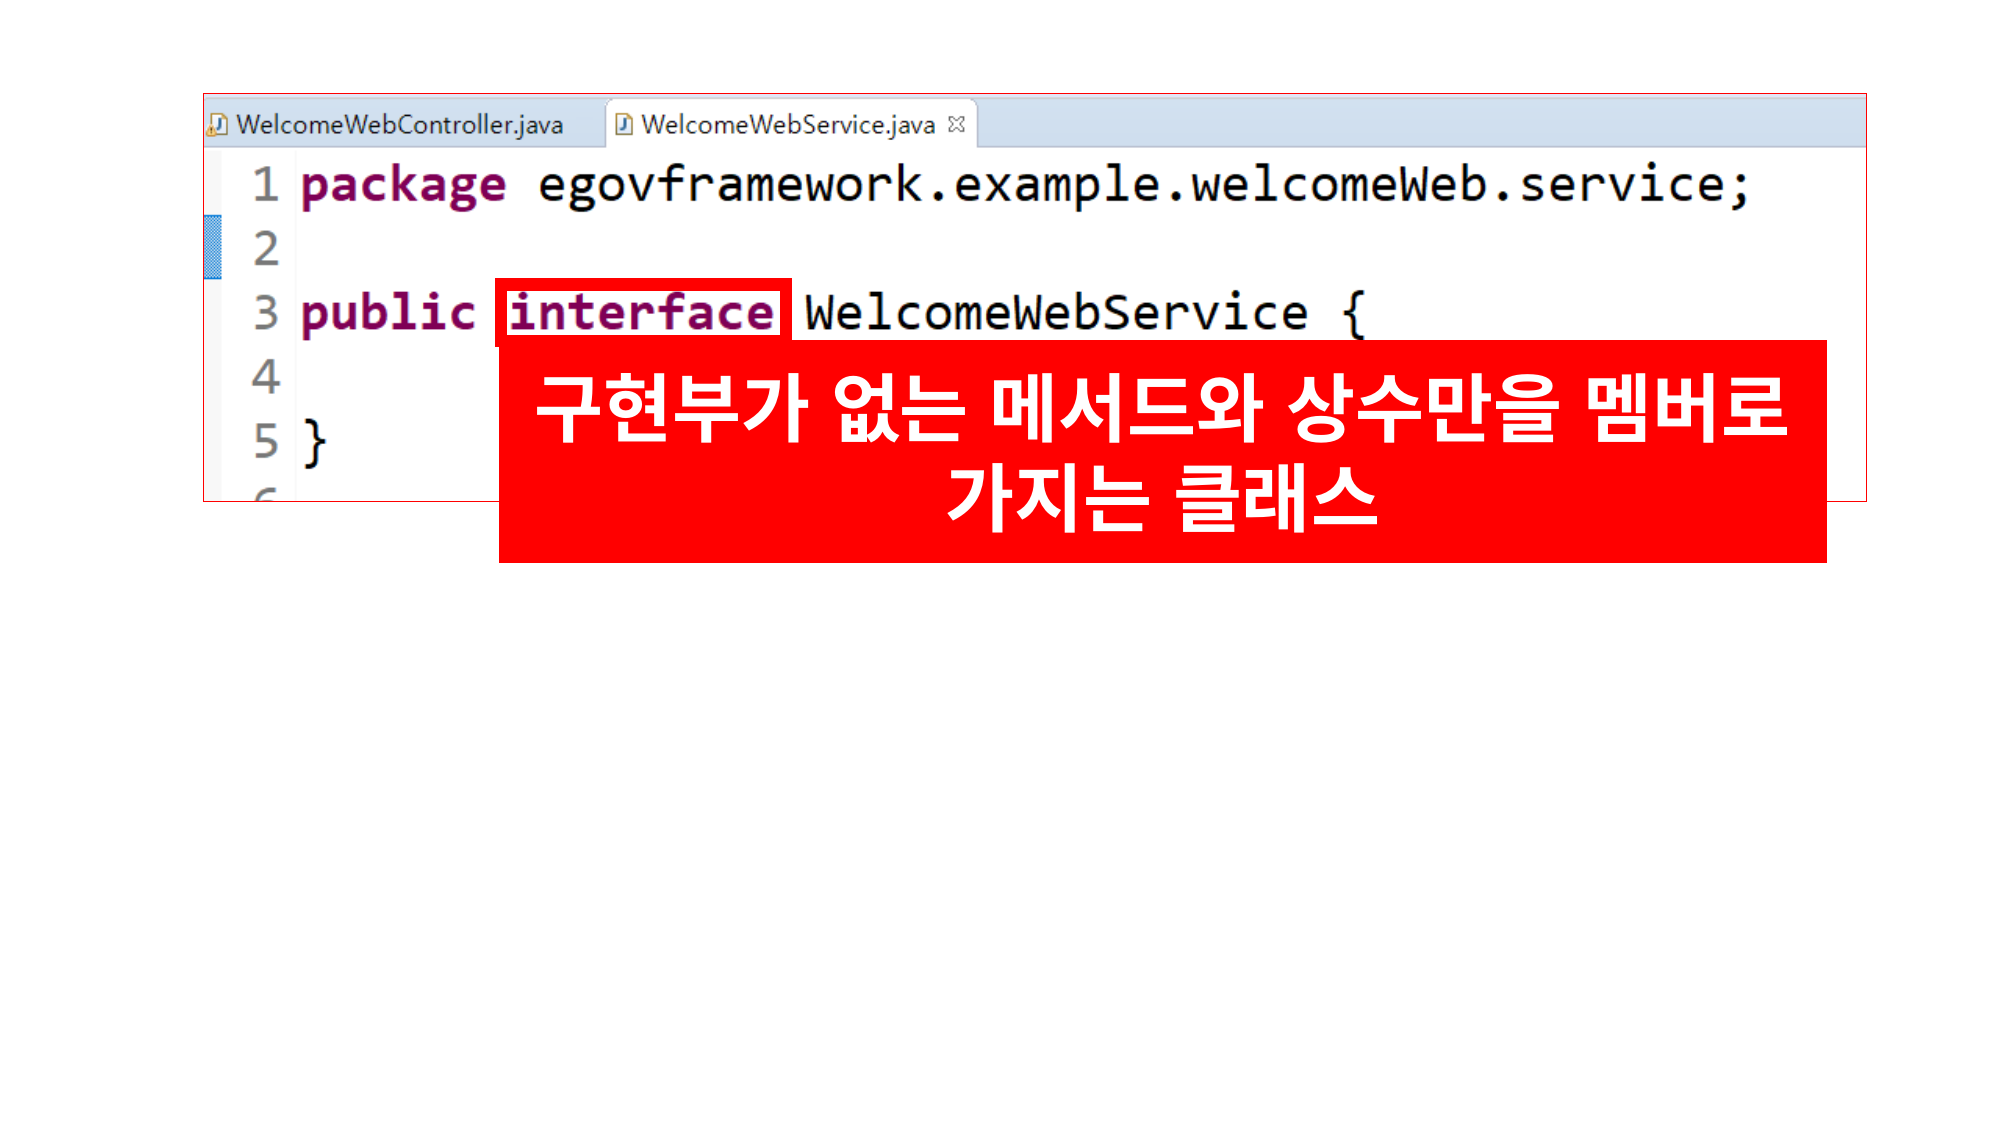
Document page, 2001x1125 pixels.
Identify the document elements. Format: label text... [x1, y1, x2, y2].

picture [203, 93, 1867, 502]
text_box 구현부가 없는 메서드와 상수만을 멤버로 가지는 클래스 [499, 502, 1827, 563]
